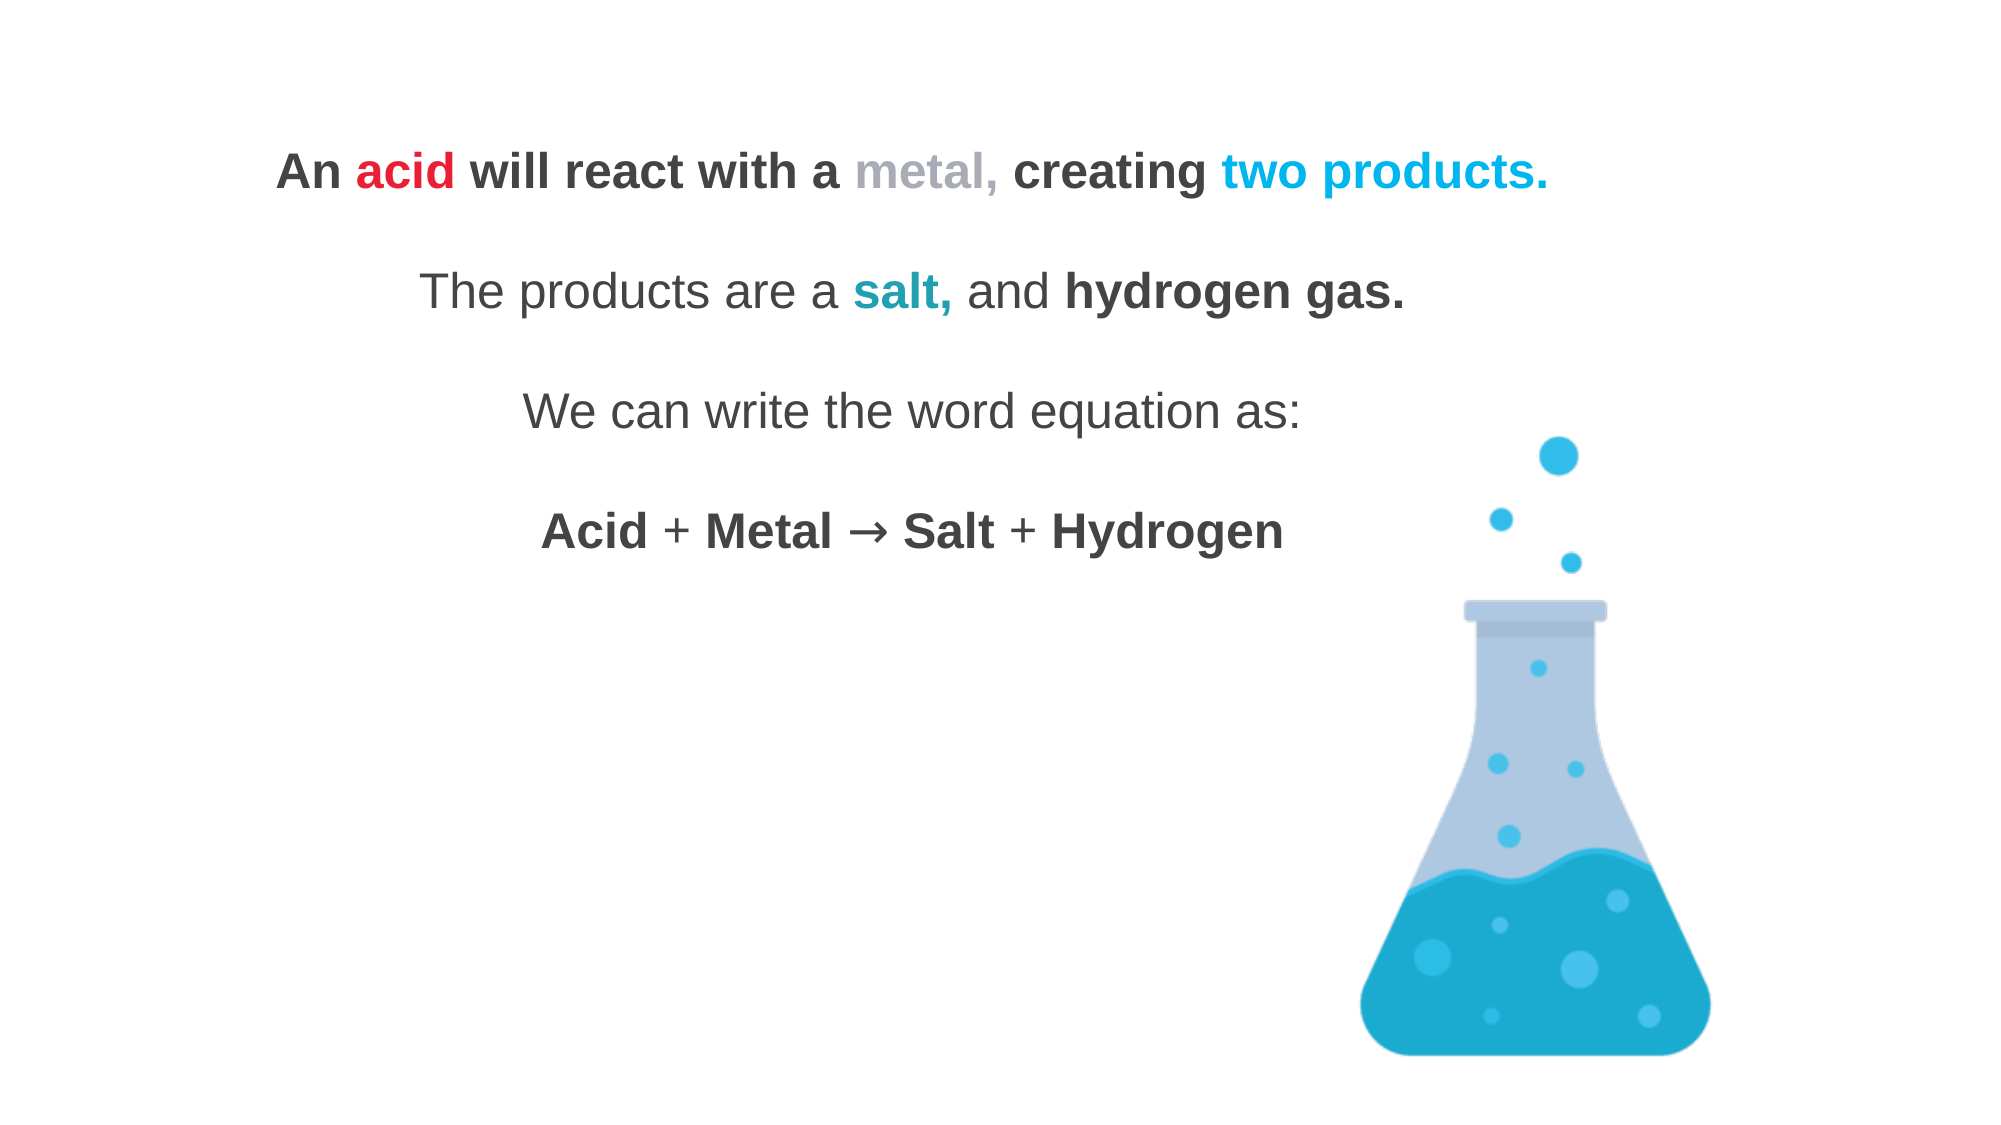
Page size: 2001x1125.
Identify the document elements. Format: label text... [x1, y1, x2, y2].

text_box An acid will react with a metal, creating two products. The products are a salt, and hydrogen gas. We can write the word equation as: Acid + Metal → Salt + Hydrogen [18, 131, 1807, 566]
picture [1356, 436, 1714, 1061]
